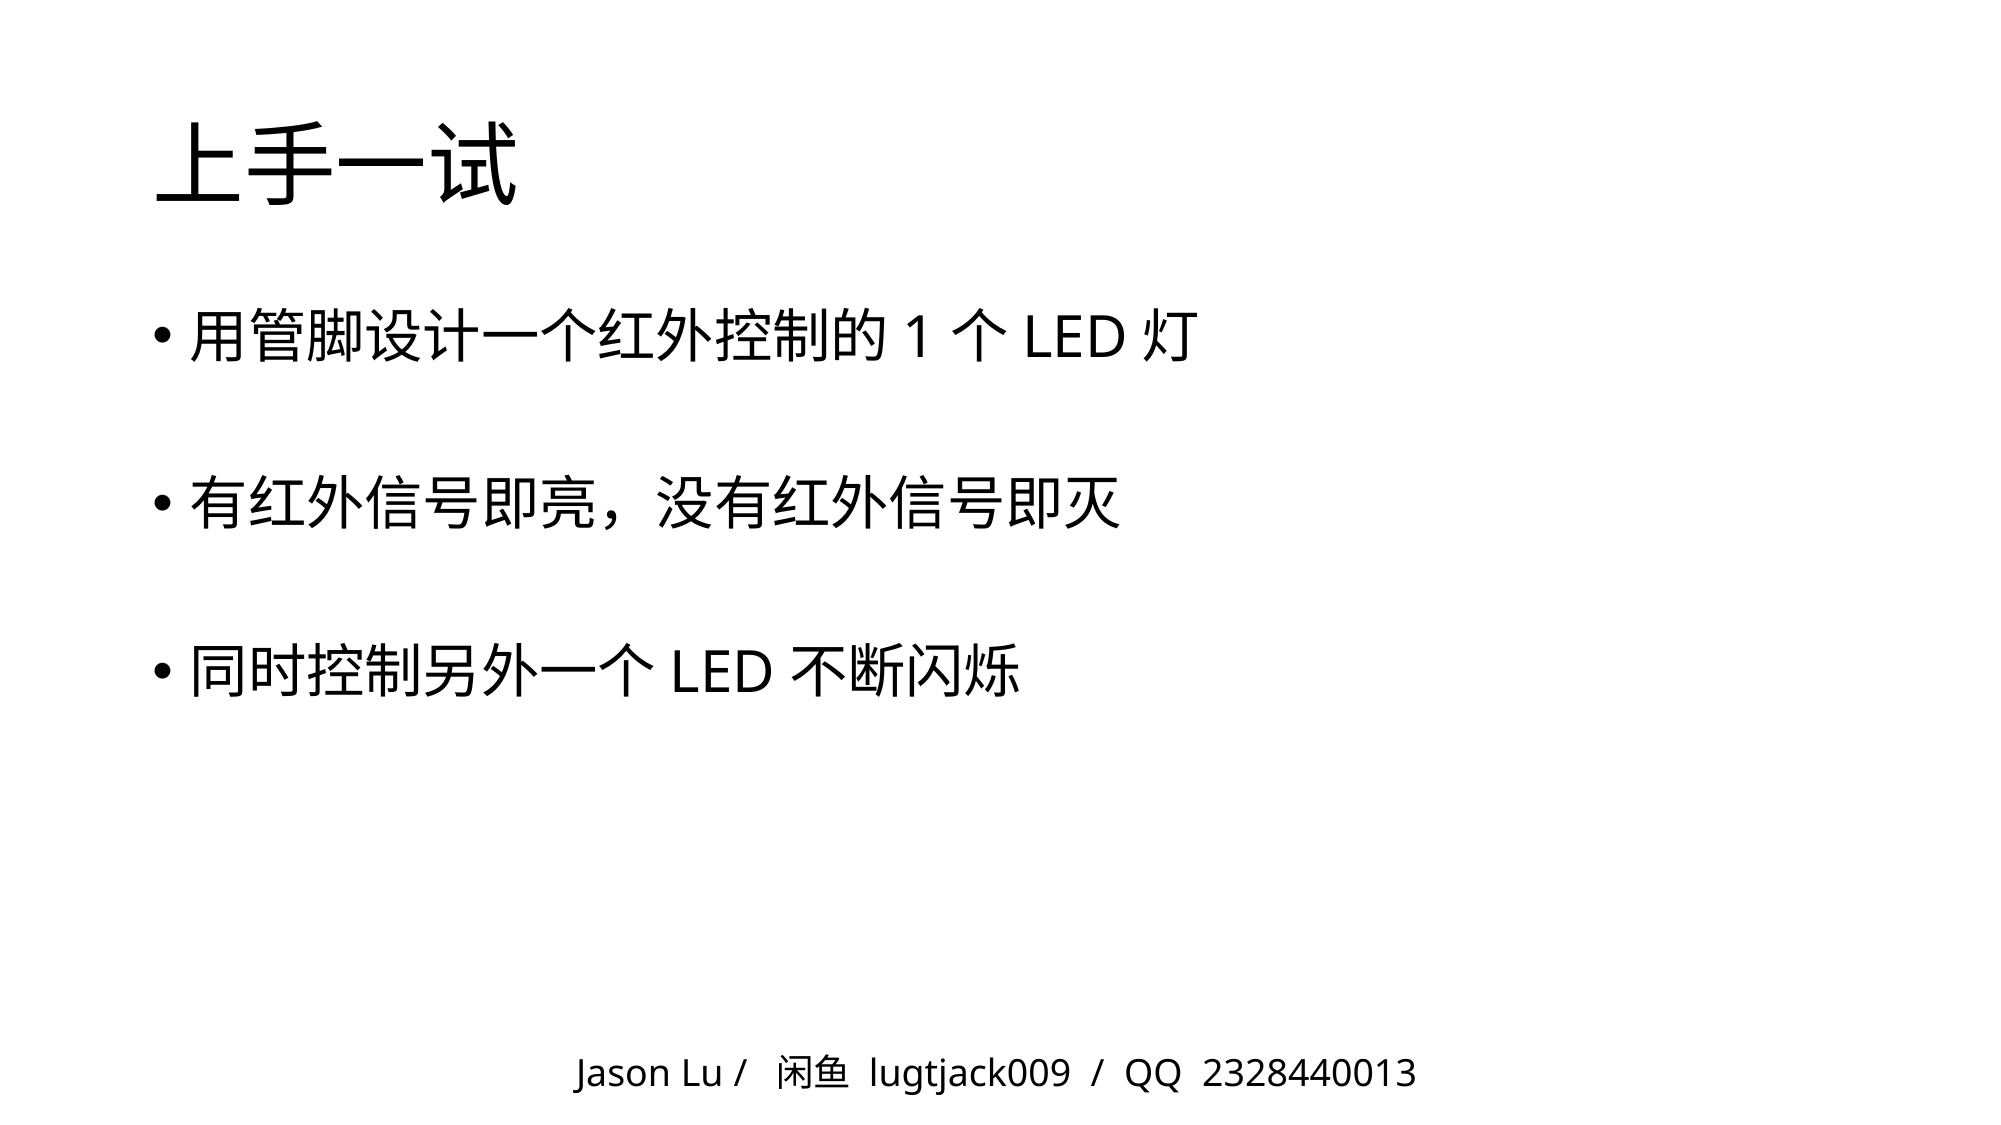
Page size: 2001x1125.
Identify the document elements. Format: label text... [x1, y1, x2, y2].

list 用管脚设计一个红外控制的1个LED灯 有红外信号即亮，没有红外信号即灭 同时控制另外一个LED不断闪烁 [137, 299, 1863, 1014]
title 上手一试 [137, 59, 1863, 278]
